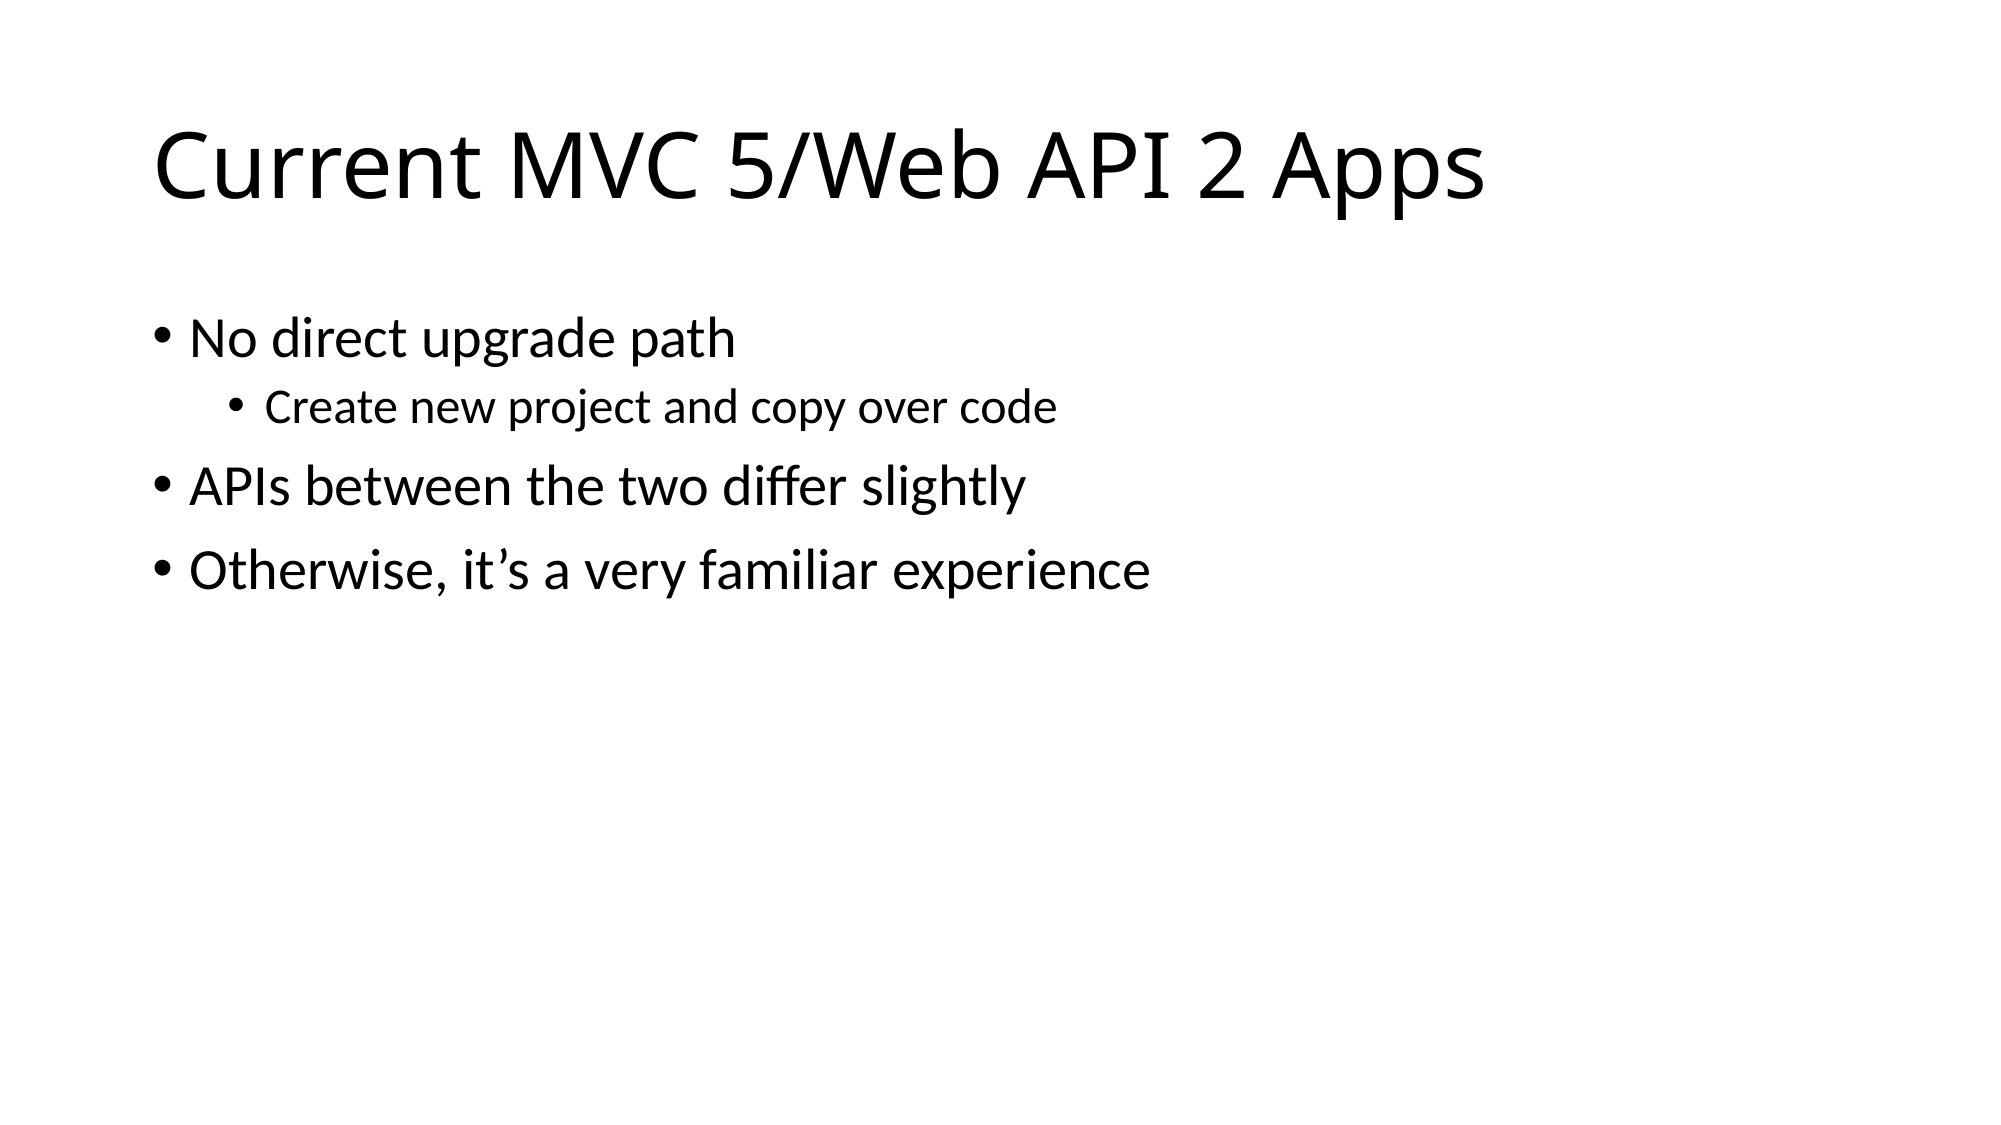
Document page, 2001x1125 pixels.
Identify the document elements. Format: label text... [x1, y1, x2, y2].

title Current MVC 5/Web API 2 Apps [137, 59, 1863, 278]
list No direct upgrade path Create new project and copy over code APIs between the two differ slightly Otherwise, it’s a very familiar experience [137, 299, 1863, 1014]
